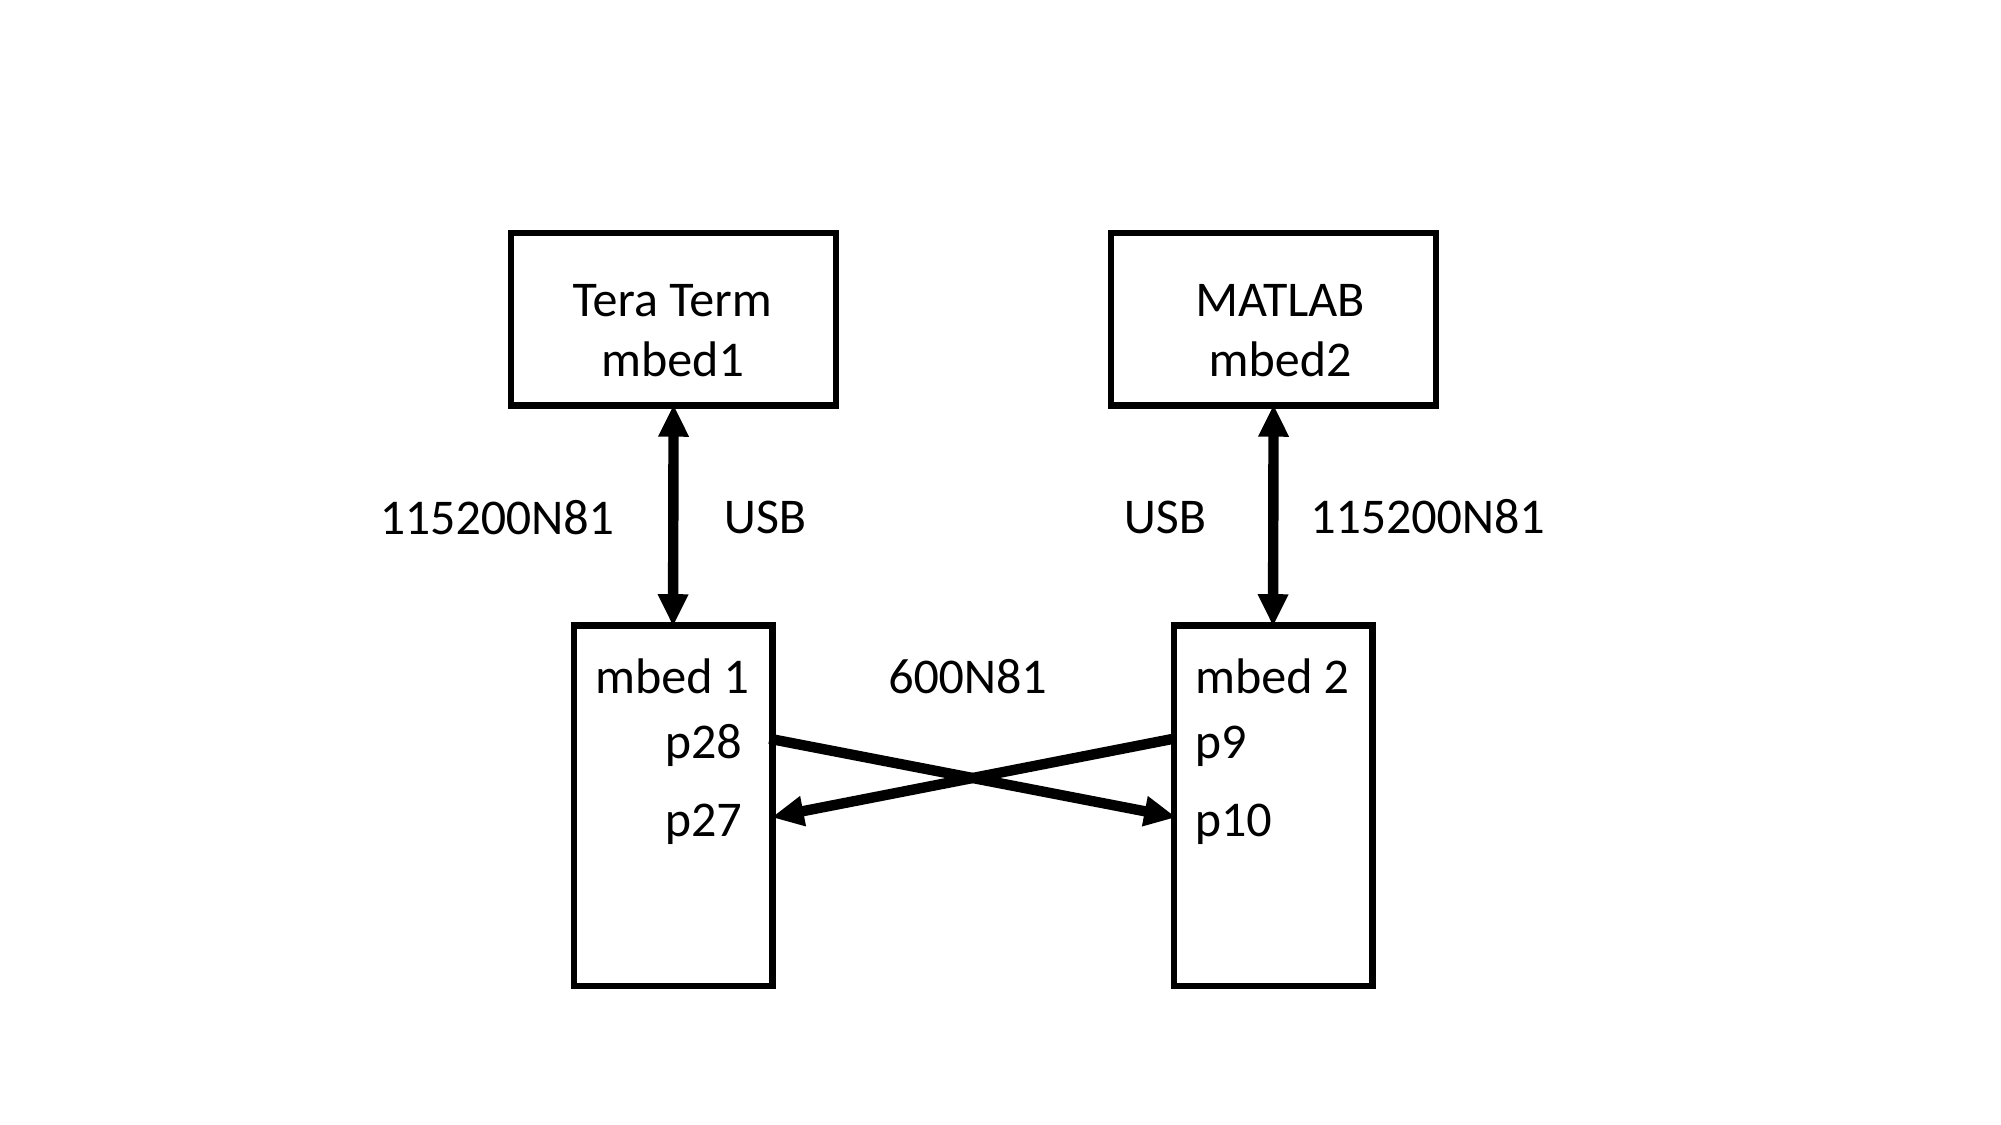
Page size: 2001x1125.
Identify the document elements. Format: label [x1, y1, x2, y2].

text_box [363, 233, 1562, 987]
